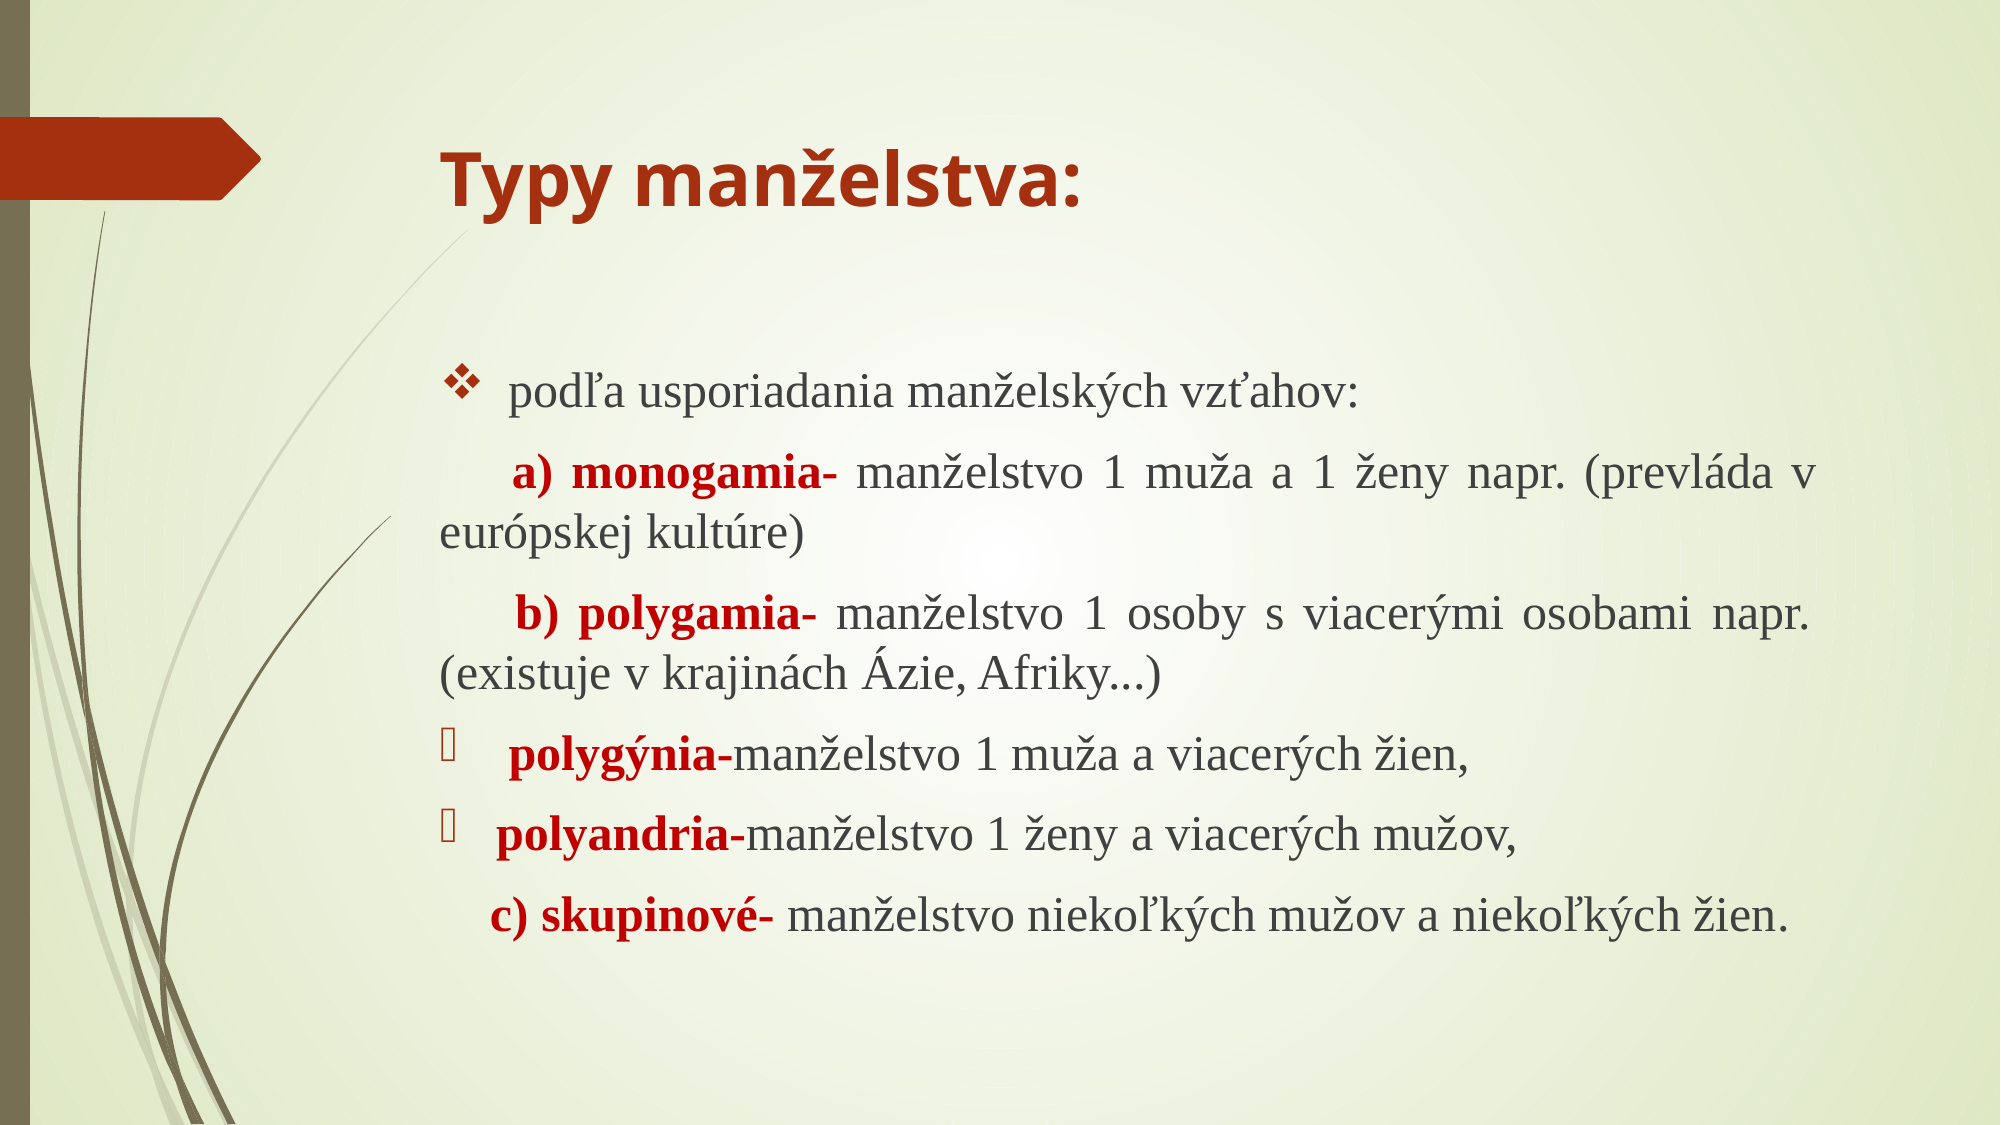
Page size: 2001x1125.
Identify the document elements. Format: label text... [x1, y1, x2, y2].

list podľa usporiadania manželských vzťahov: a) monogamia- manželstvo 1 muža a 1 ženy napr. (prevláda v európskej kultúre) b) polygamia- manželstvo 1 osoby s viacerými osobami napr. (existuje v krajinách Ázie, Afriky...) polygýnia-manželstvo 1 muža a viacerých žien, polyandria-manželstvo 1 ženy a viacerých mužov, c) skupinové- manželstvo niekoľkých mužov a niekoľkých žien. [424, 350, 1888, 970]
title Typy manželstva: [424, 123, 1887, 334]
